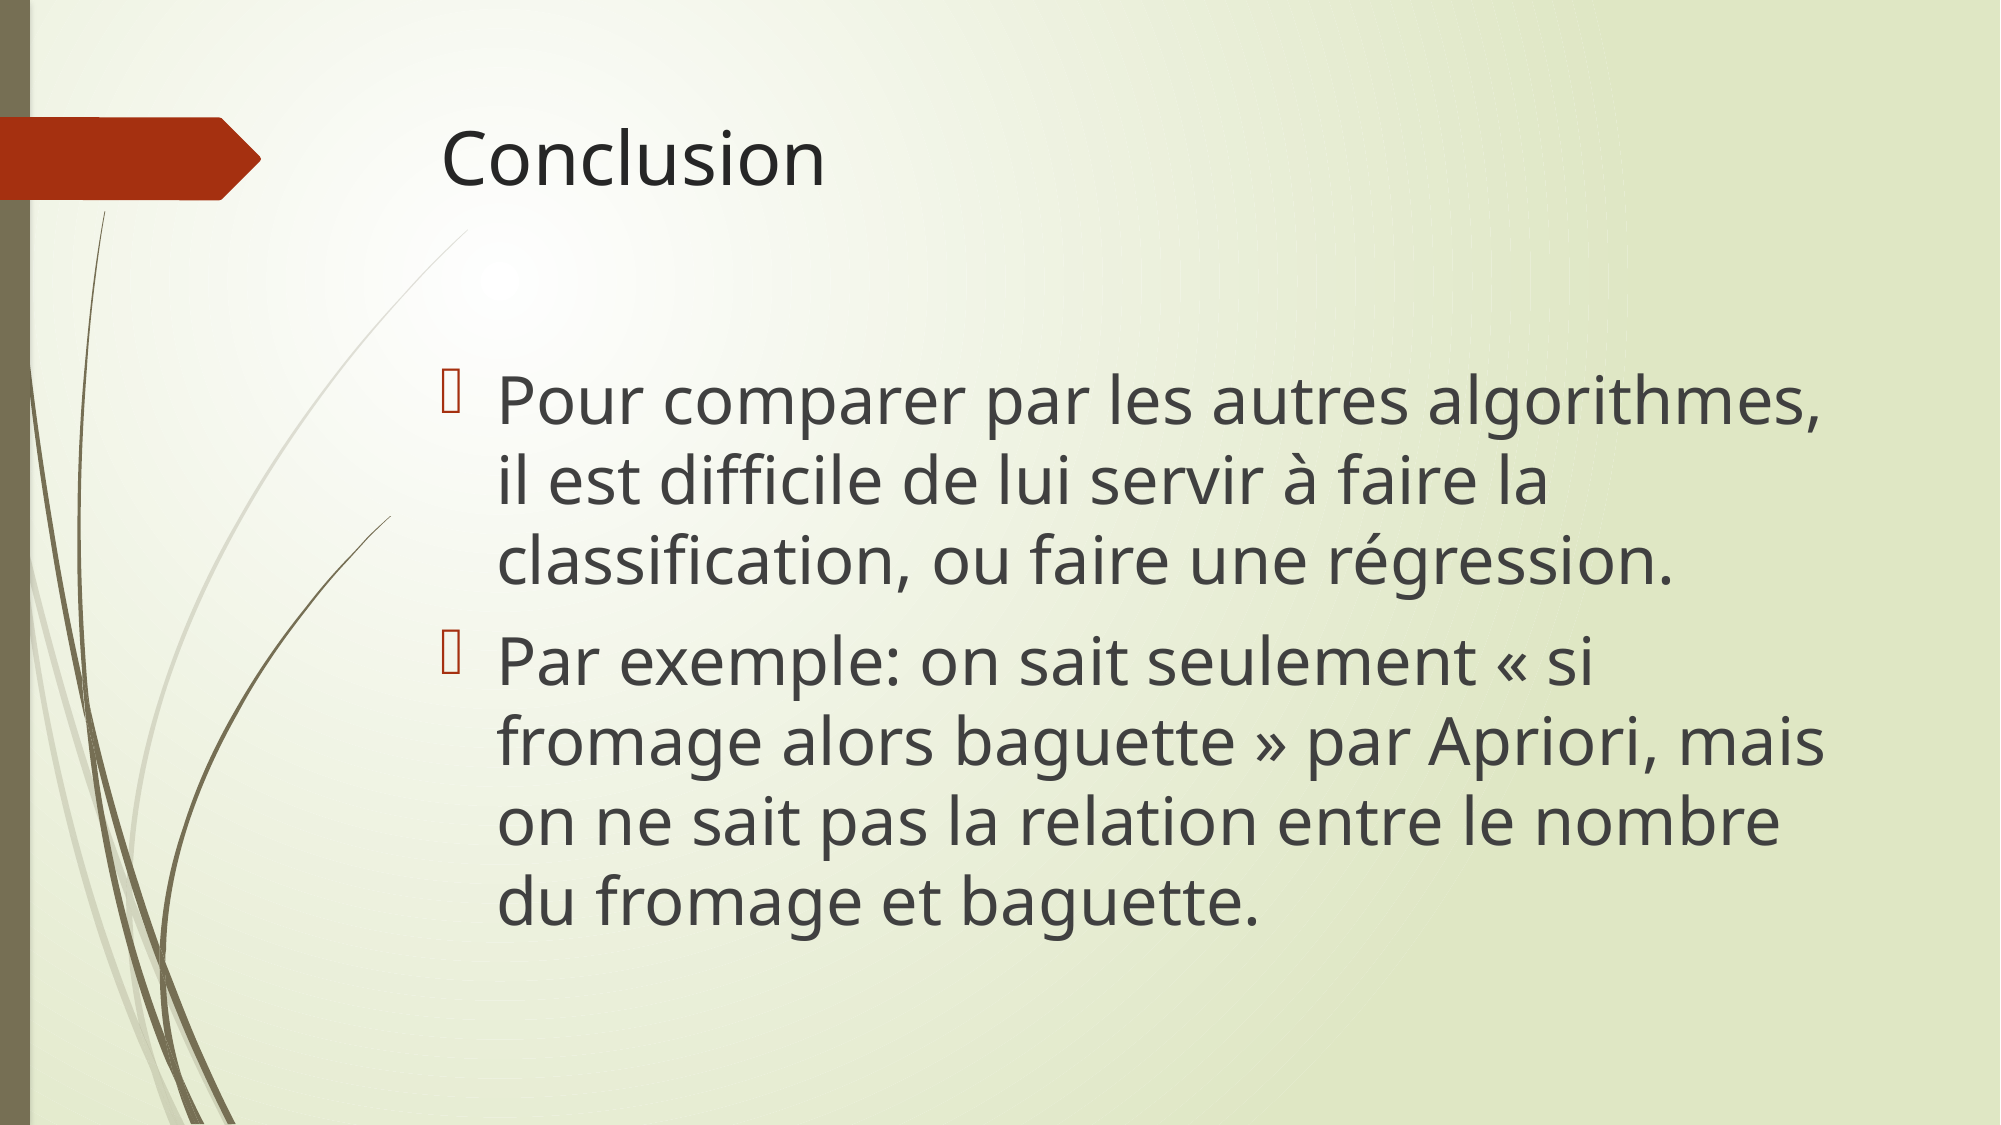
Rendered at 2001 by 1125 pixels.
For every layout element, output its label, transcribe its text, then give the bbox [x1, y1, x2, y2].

title Conclusion [425, 102, 1888, 313]
list Pour comparer par les autres algorithmes, il est difficile de lui servir à faire la classification, ou faire une régression. Par exemple: on sait seulement « si fromage alors baguette » par Apriori, mais on ne sait pas la relation entre le nombre du fromage et baguette. [424, 350, 1888, 970]
